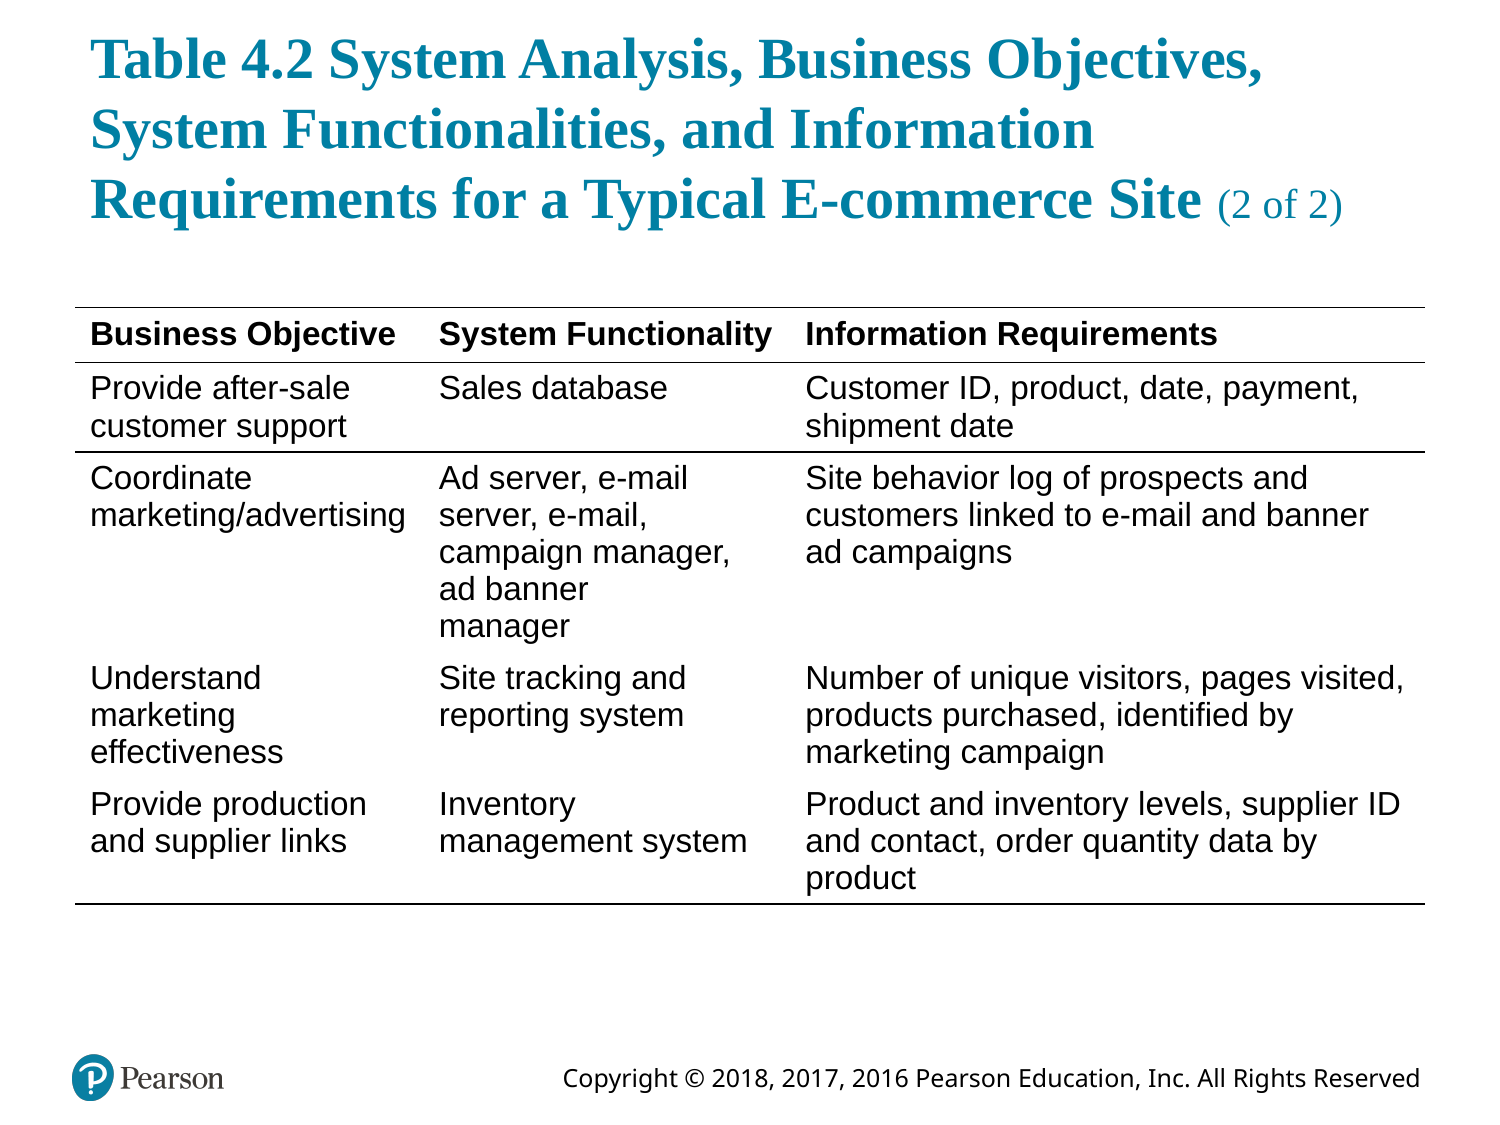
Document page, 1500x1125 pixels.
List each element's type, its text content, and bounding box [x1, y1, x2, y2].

picture [80, 1063, 106, 1088]
table_cell Understand marketing effectiveness [75, 652, 424, 778]
table_cell Inventory management system [424, 778, 790, 903]
table_header System Functionality [424, 308, 790, 362]
table_cell Customer ID, product, date, payment, shipment date [790, 363, 1425, 451]
title Table 4.2 System Analysis, Business Objectives, System Functionalities, and Information Requirements for a Typical E-commerce Site (2 of 2) [75, 35, 1456, 216]
picture [72, 1054, 88, 1070]
picture [98, 1054, 224, 1101]
table_cell Coordinate marketing/advertising [75, 453, 424, 652]
table_header Business Objective [75, 308, 424, 362]
table_cell Number of unique visitors, pages visited, products purchased, identified by marketing campaign [790, 652, 1425, 778]
table_cell Ad server, e-mail server, e-mail, campaign manager, ad banner manager [424, 453, 790, 652]
table_cell Provide after-sale customer support [75, 363, 424, 451]
table_cell Sales database [424, 363, 790, 451]
table_cell Site behavior log of prospects and customers linked to e-mail and banner ad campaigns [790, 453, 1425, 652]
table_cell Site tracking and reporting system [424, 652, 790, 778]
picture [72, 1087, 83, 1101]
table_cell Provide production and supplier links [75, 778, 424, 903]
table_cell Product and inventory levels, supplier ID and contact, order quantity data by product [790, 778, 1425, 903]
table_header Information Requirements [790, 308, 1425, 362]
